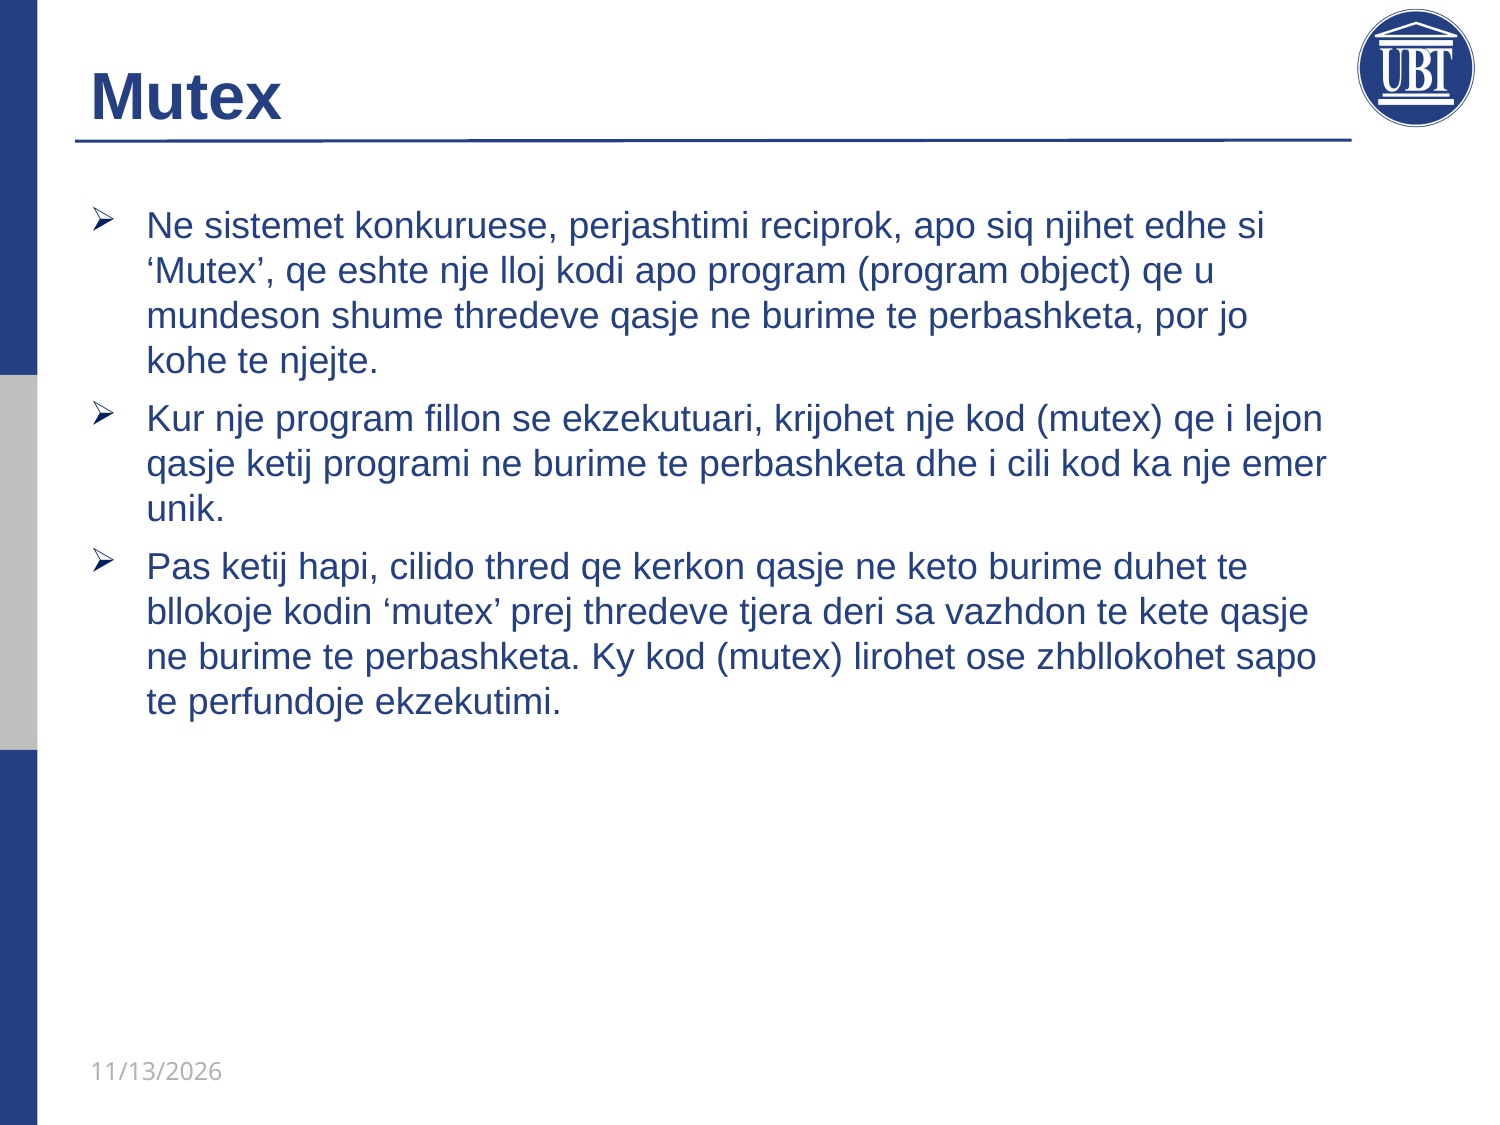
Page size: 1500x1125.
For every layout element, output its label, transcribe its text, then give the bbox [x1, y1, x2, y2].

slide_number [75, 1042, 381, 1103]
title Mutex [75, 45, 1352, 141]
list Ne sistemet konkuruese, perjashtimi reciprok, apo siq njihet edhe si ‘Mutex’, qe eshte nje lloj kodi apo program (program object) qe u mundeson shume thredeve qasje ne burime te perbashketa, por jo kohe te njejte. Kur nje program fillon se ekzekutuari, krijohet nje kod (mutex) qe i lejon qasje ketij programi ne burime te perbashketa dhe i cili kod ka nje emer unik. Pas ketij hapi, cilido thred qe kerkon qasje ne keto burime duhet te bllokoje kodin ‘mutex’ prej thredeve tjera deri sa vazhdon te kete qasje ne burime te perbashketa. Ky kod (mutex) lirohet ose zhbllokohet sapo te perfundoje ekzekutimi. [75, 193, 1352, 1007]
picture [1351, 5, 1481, 136]
